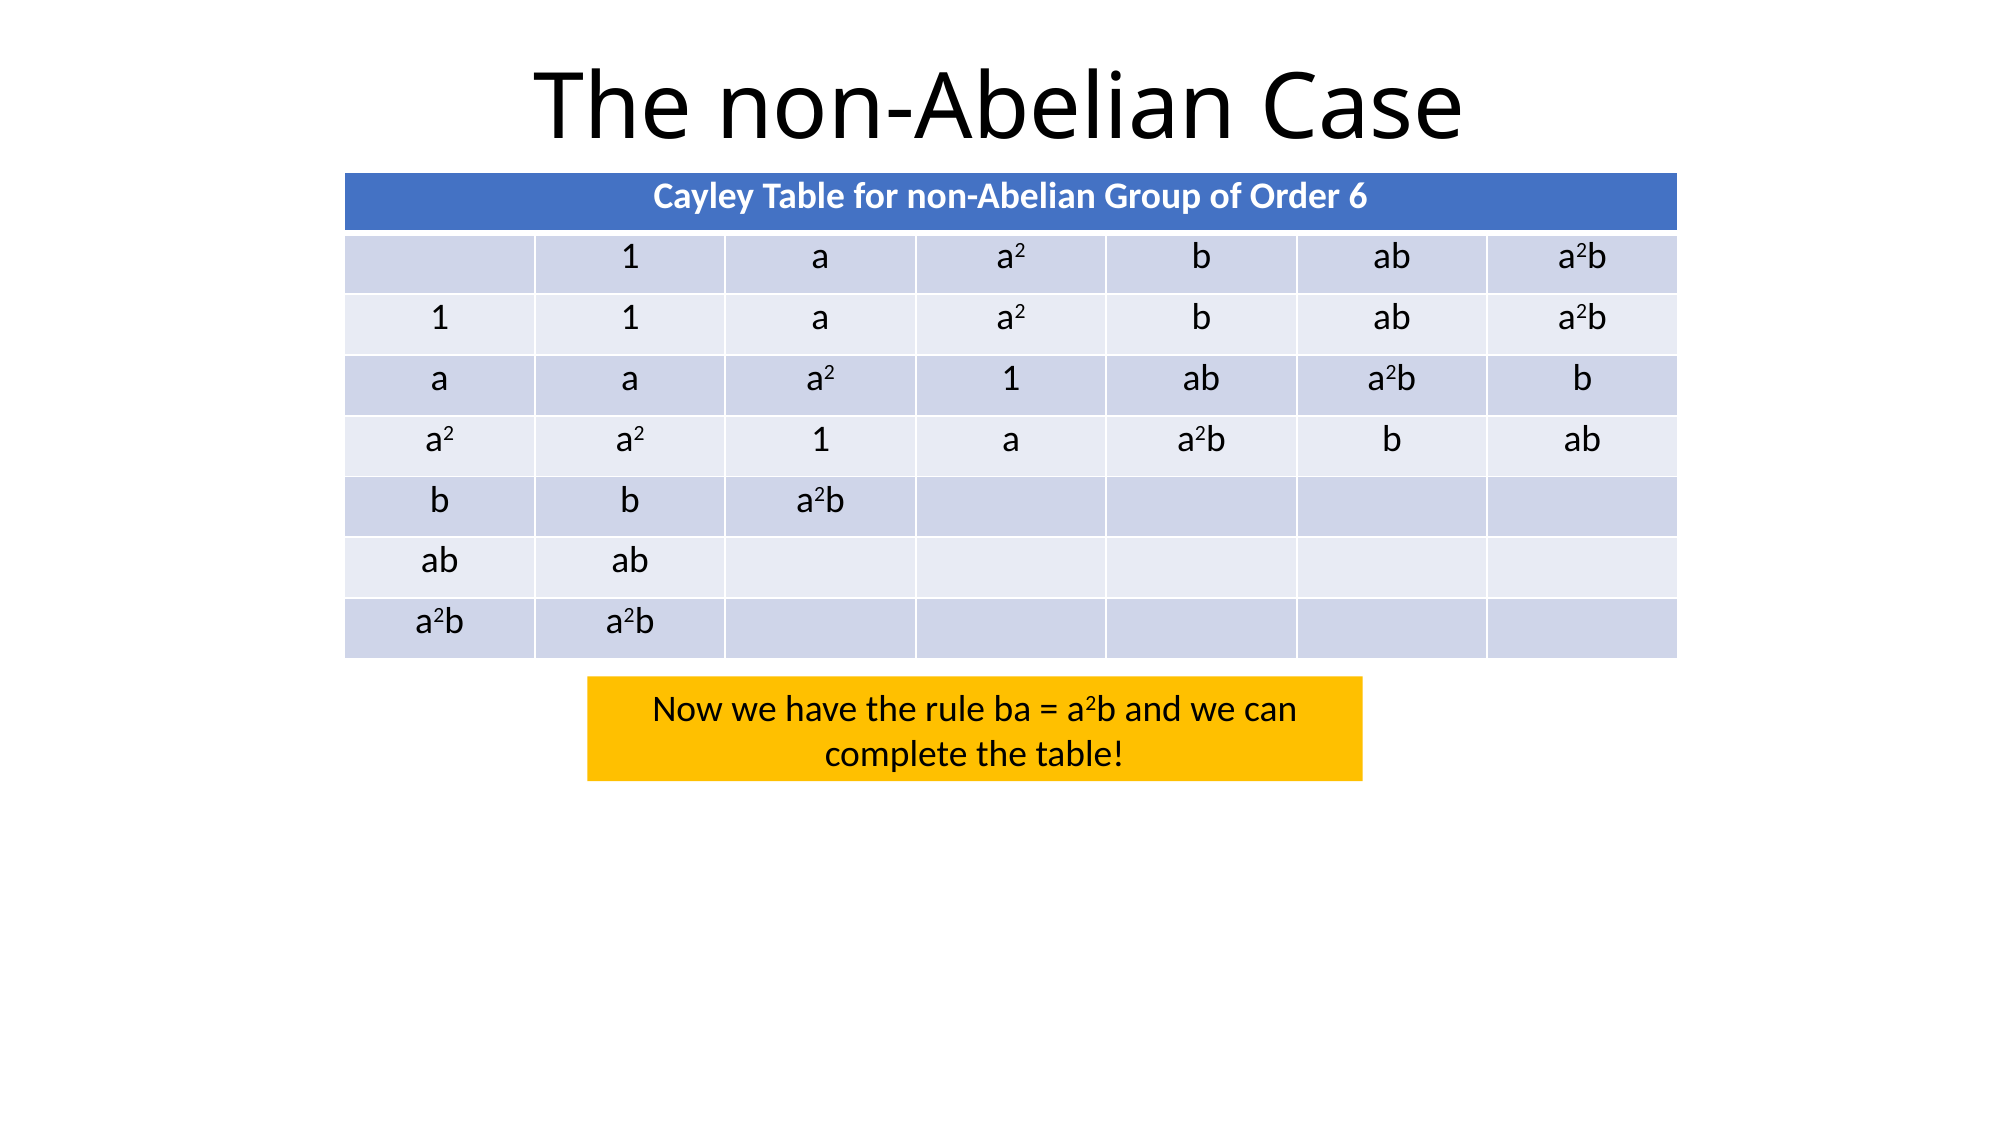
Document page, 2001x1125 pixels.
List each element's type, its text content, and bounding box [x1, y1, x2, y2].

table_cell b [1107, 236, 1296, 293]
table_cell a2b [1488, 236, 1677, 293]
table_cell [1298, 538, 1486, 597]
table_cell a2 [917, 295, 1105, 354]
table_cell [1107, 599, 1296, 658]
table_cell a [726, 295, 915, 354]
table_cell b [536, 477, 724, 536]
table_cell b [1488, 356, 1677, 415]
table_cell b [1298, 417, 1486, 476]
table_cell [1488, 538, 1677, 597]
table_cell 1 [345, 295, 534, 354]
table_header Cayley Table for non-Abelian Group of Order 6 [345, 173, 1677, 230]
text_box Now we have the rule ba = a2b and we can complete the table! [587, 676, 1363, 782]
table_cell ab [345, 538, 534, 597]
table_cell 1 [536, 236, 724, 293]
table_cell [1488, 599, 1677, 658]
table_cell a [345, 356, 534, 415]
table_cell 1 [726, 417, 915, 476]
table_cell a [917, 417, 1105, 476]
table_cell [1488, 477, 1677, 536]
table_cell a2 [917, 236, 1105, 293]
table_cell ab [536, 538, 724, 597]
table_cell a2 [536, 417, 724, 476]
table_cell a [726, 236, 915, 293]
table_cell [726, 599, 915, 658]
table_cell [726, 538, 915, 597]
table_cell a [536, 356, 724, 415]
title The non-Abelian Case [137, 0, 1863, 218]
table_cell [1298, 599, 1486, 658]
table_cell b [1107, 295, 1296, 354]
table_cell a2 [345, 417, 534, 476]
table_cell [917, 538, 1105, 597]
table_cell a2b [1107, 417, 1296, 476]
table_cell a2b [345, 599, 534, 658]
table_cell 1 [536, 295, 724, 354]
table_cell [1107, 538, 1296, 597]
table_cell [1107, 477, 1296, 536]
table_cell ab [1298, 295, 1486, 354]
table_cell [345, 236, 534, 293]
table_cell [917, 599, 1105, 658]
table_cell b [345, 477, 534, 536]
table_cell a2b [1488, 295, 1677, 354]
table_cell [917, 477, 1105, 536]
table_cell [1298, 477, 1486, 536]
table_cell ab [1107, 356, 1296, 415]
table_cell a2b [536, 599, 724, 658]
table_cell 1 [917, 356, 1105, 415]
table_cell ab [1298, 236, 1486, 293]
table_cell a2 [726, 356, 915, 415]
table_cell a2b [726, 477, 915, 536]
table_cell ab [1488, 417, 1677, 476]
table_cell a2b [1298, 356, 1486, 415]
